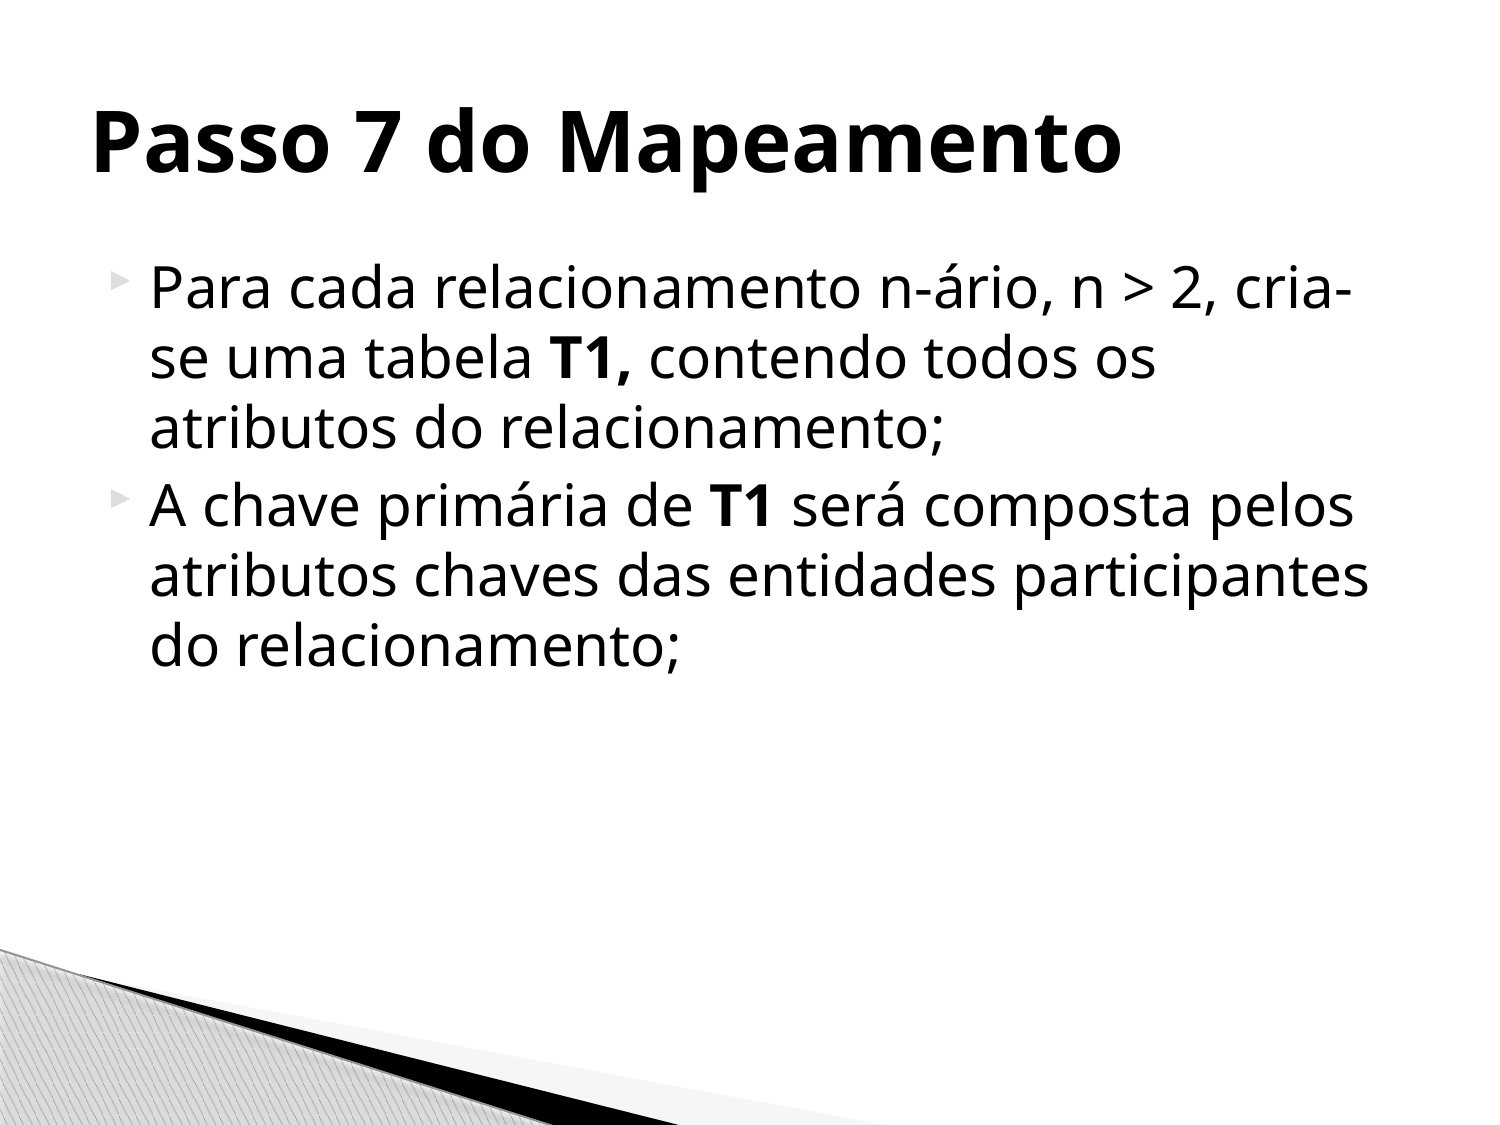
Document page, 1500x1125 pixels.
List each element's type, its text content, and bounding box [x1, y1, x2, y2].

list Para cada relacionamento n-ário, n > 2, cria-se uma tabela T1, contendo todos os atributos do relacionamento; A chave primária de T1 será composta pelos atributos chaves das entidades participantes do relacionamento; [75, 243, 1425, 986]
title Passo 7 do Mapeamento [75, 45, 1425, 233]
